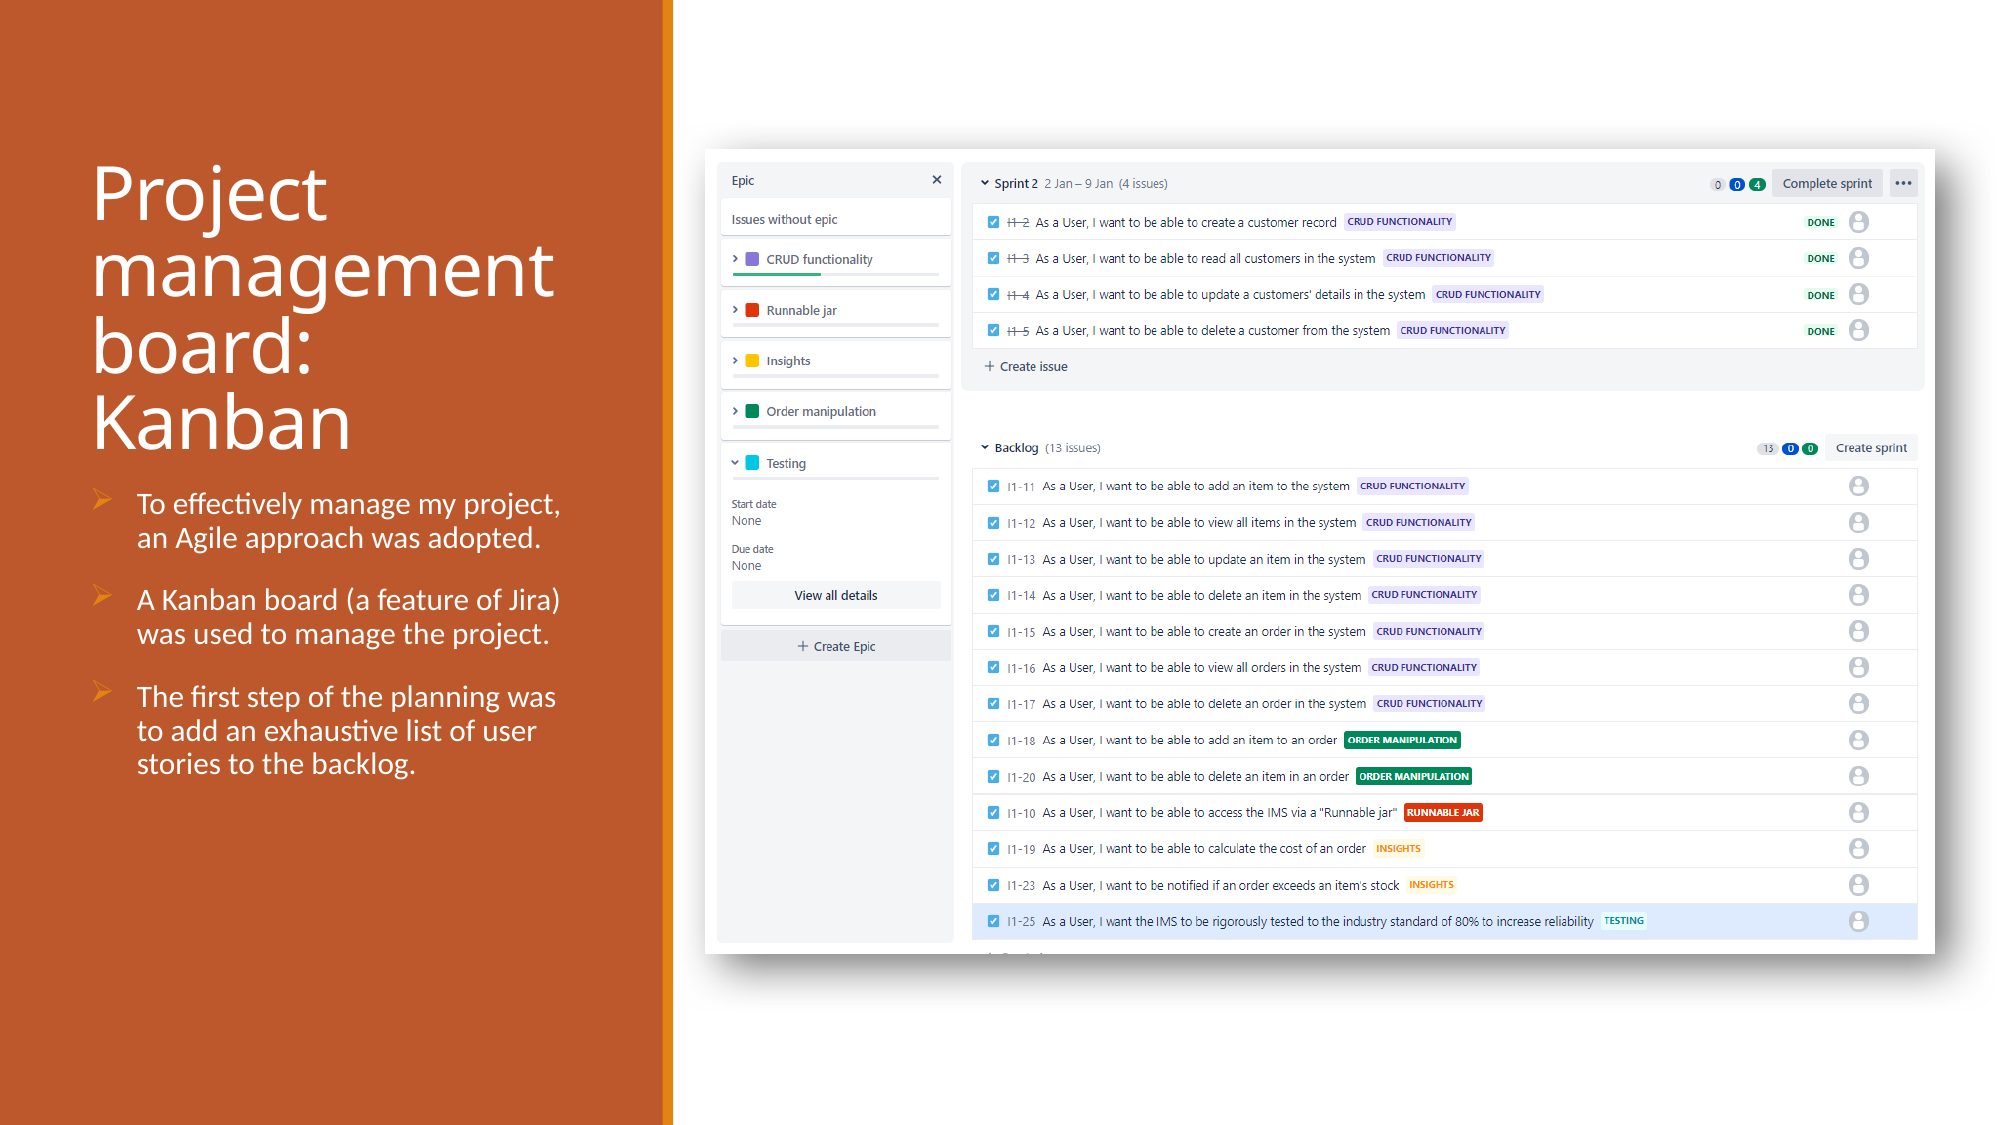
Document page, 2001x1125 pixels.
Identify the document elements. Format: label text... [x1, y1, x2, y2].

list To effectively manage my project, an Agile approach was adopted. A Kanban board (a feature of Jira) was used to manage the project. The first step of the planning was to add an exhaustive list of user stories to the backlog. [75, 479, 600, 1035]
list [704, 148, 1936, 954]
title Project management board: Kanban [75, 97, 600, 473]
